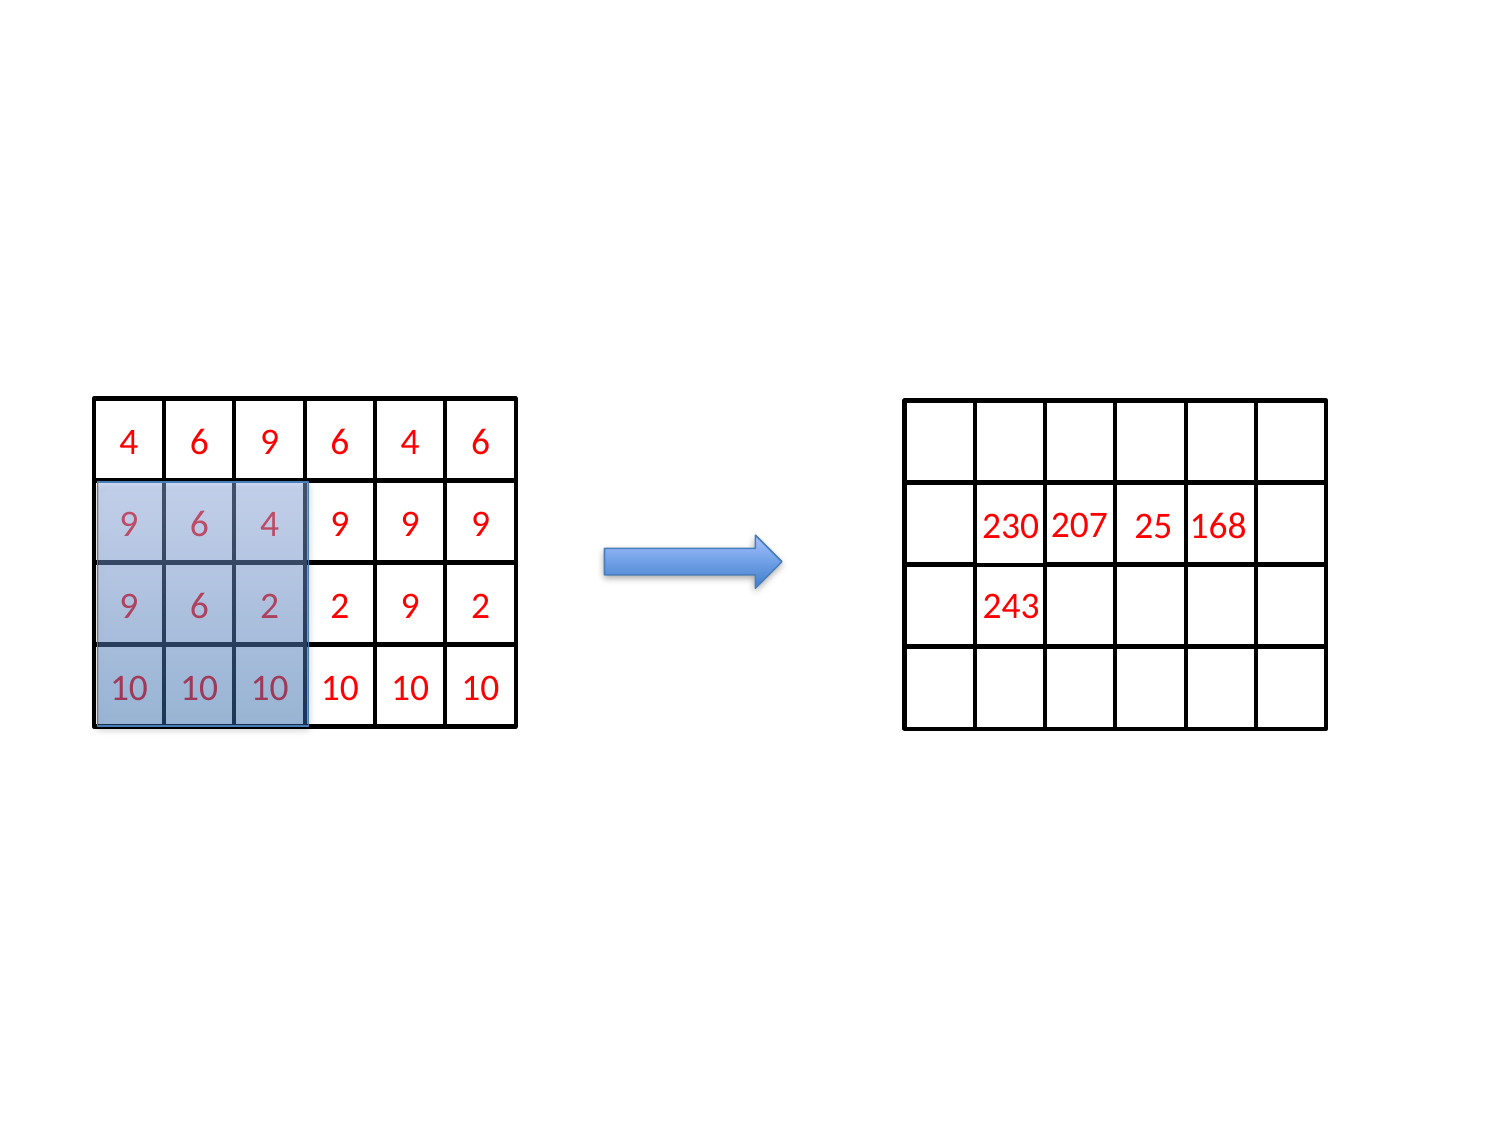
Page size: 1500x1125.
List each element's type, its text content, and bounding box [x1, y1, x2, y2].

text_box 9 [92, 478, 166, 486]
text_box 9 [443, 478, 518, 560]
text_box 230 [977, 481, 1029, 561]
text_box 2 [443, 560, 518, 642]
text_box [1184, 398, 1254, 481]
text_box 9 [373, 560, 443, 642]
text_box 9 [232, 396, 303, 478]
text_box 168 [1168, 481, 1268, 567]
text_box 6 [166, 396, 232, 478]
text_box 10 [313, 642, 373, 729]
text_box [97, 481, 309, 727]
text_box [1113, 566, 1184, 645]
text_box [1254, 563, 1328, 645]
text_box [902, 563, 961, 645]
text_box [1184, 567, 1254, 645]
text_box [603, 534, 783, 589]
text_box 207 [1029, 479, 1130, 566]
text_box 4 [92, 396, 166, 478]
text_box [1113, 645, 1184, 731]
text_box 243 [961, 561, 1061, 647]
text_box [977, 398, 1043, 481]
text_box 25 [1103, 480, 1204, 566]
text_box 10 [373, 642, 443, 729]
text_box [902, 481, 977, 563]
text_box [1254, 645, 1328, 731]
text_box [1061, 566, 1113, 645]
text_box [1113, 398, 1184, 480]
text_box 10 [443, 642, 518, 729]
text_box [902, 398, 977, 481]
text_box [902, 645, 977, 731]
text_box 6 [303, 396, 373, 478]
text_box [1043, 645, 1113, 731]
text_box 9 [373, 478, 443, 560]
text_box 6 [443, 396, 518, 478]
text_box [1184, 645, 1254, 731]
text_box [1043, 398, 1113, 479]
text_box 2 [314, 560, 373, 642]
text_box 9 [303, 478, 373, 560]
text_box [977, 647, 1043, 731]
text_box [1254, 398, 1328, 481]
text_box [1268, 481, 1328, 563]
text_box 4 [373, 396, 443, 478]
